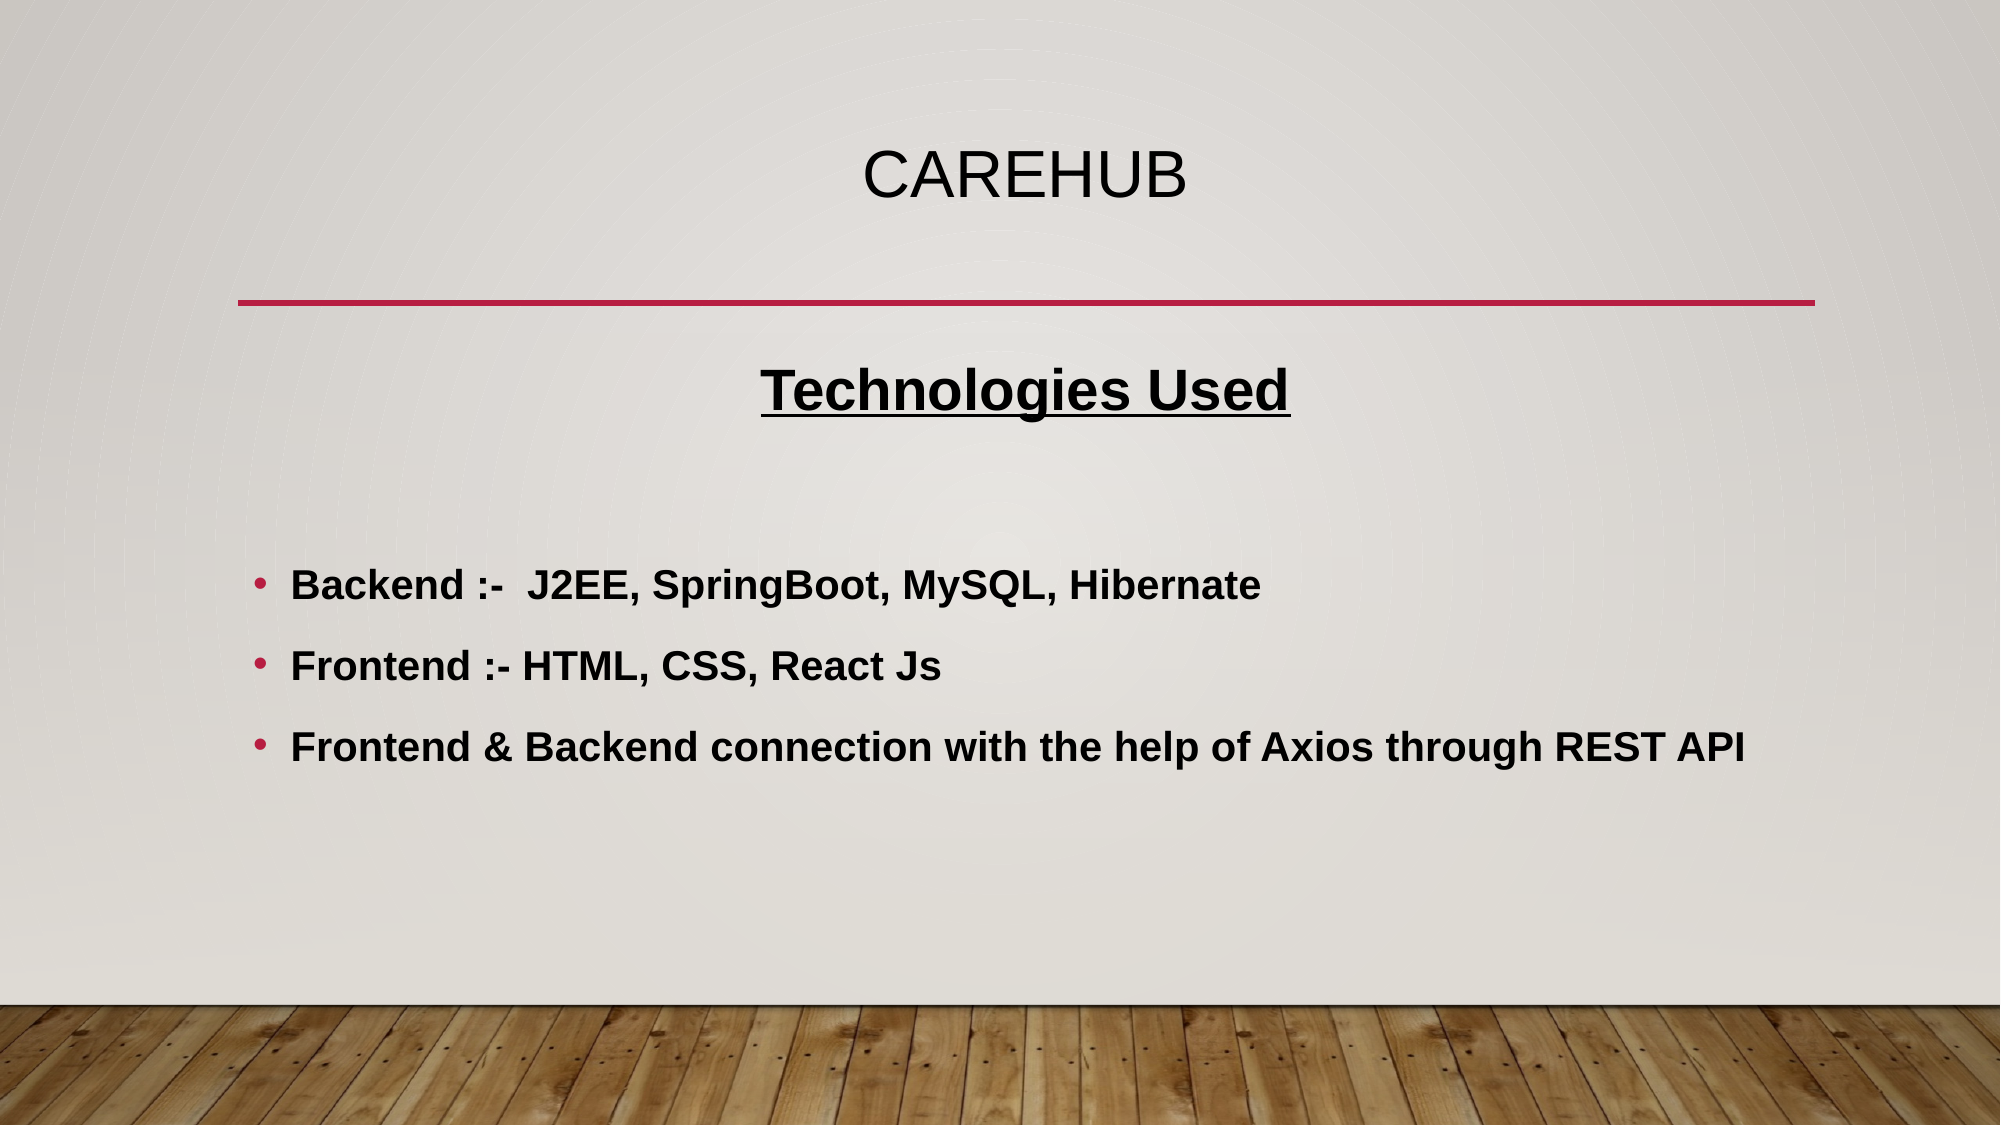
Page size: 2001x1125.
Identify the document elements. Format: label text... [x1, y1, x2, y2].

list Technologies Used Backend :- J2EE, SpringBoot, MySQL, Hibernate Frontend :- HTML, CSS, React Js Frontend & Backend connection with the help of Axios through REST API [238, 330, 1814, 897]
title CAREHUB [238, 131, 1814, 305]
picture [0, 1005, 2000, 1125]
